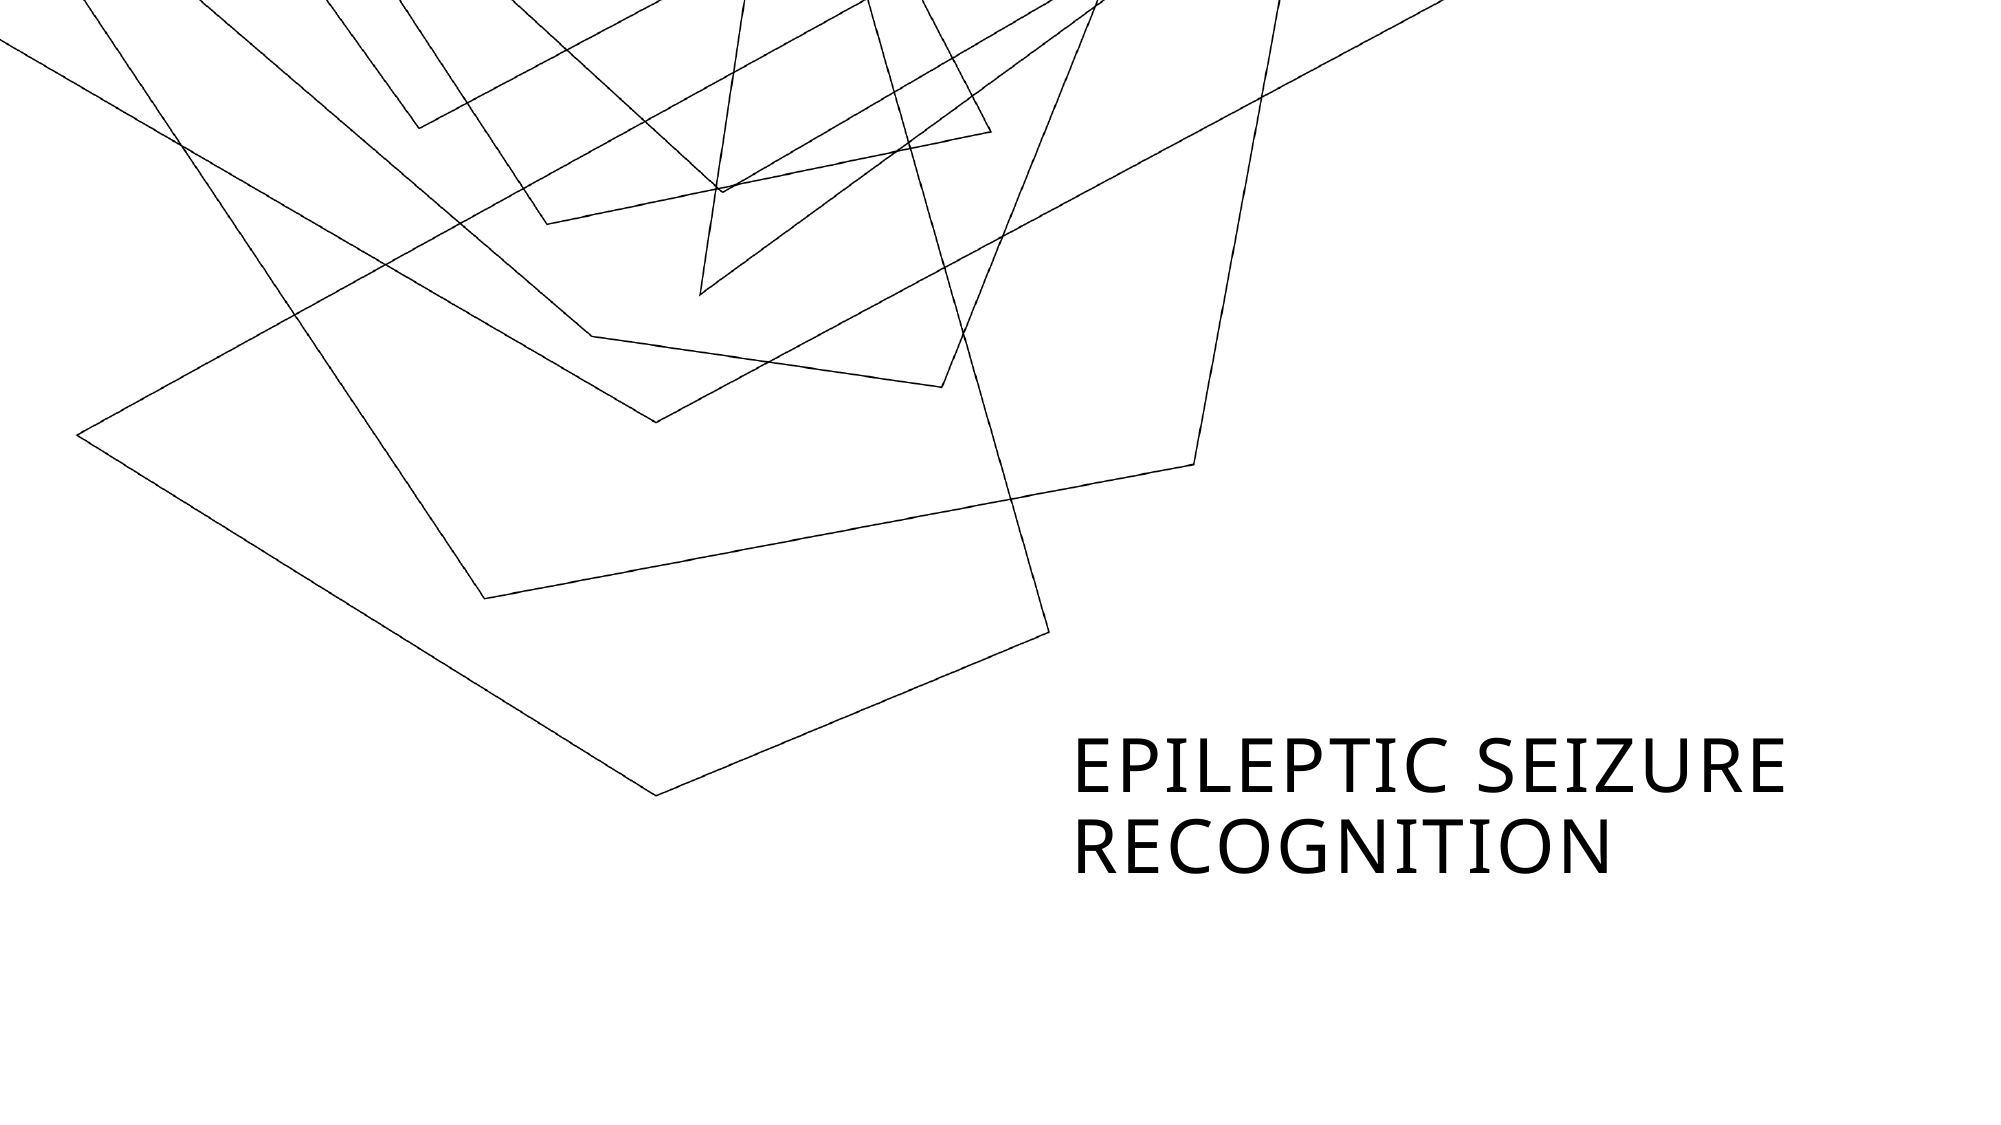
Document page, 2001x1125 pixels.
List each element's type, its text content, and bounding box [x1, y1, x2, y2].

title Epileptic Seizure Recognition [1056, 546, 1868, 1072]
picture [0, 0, 1557, 830]
